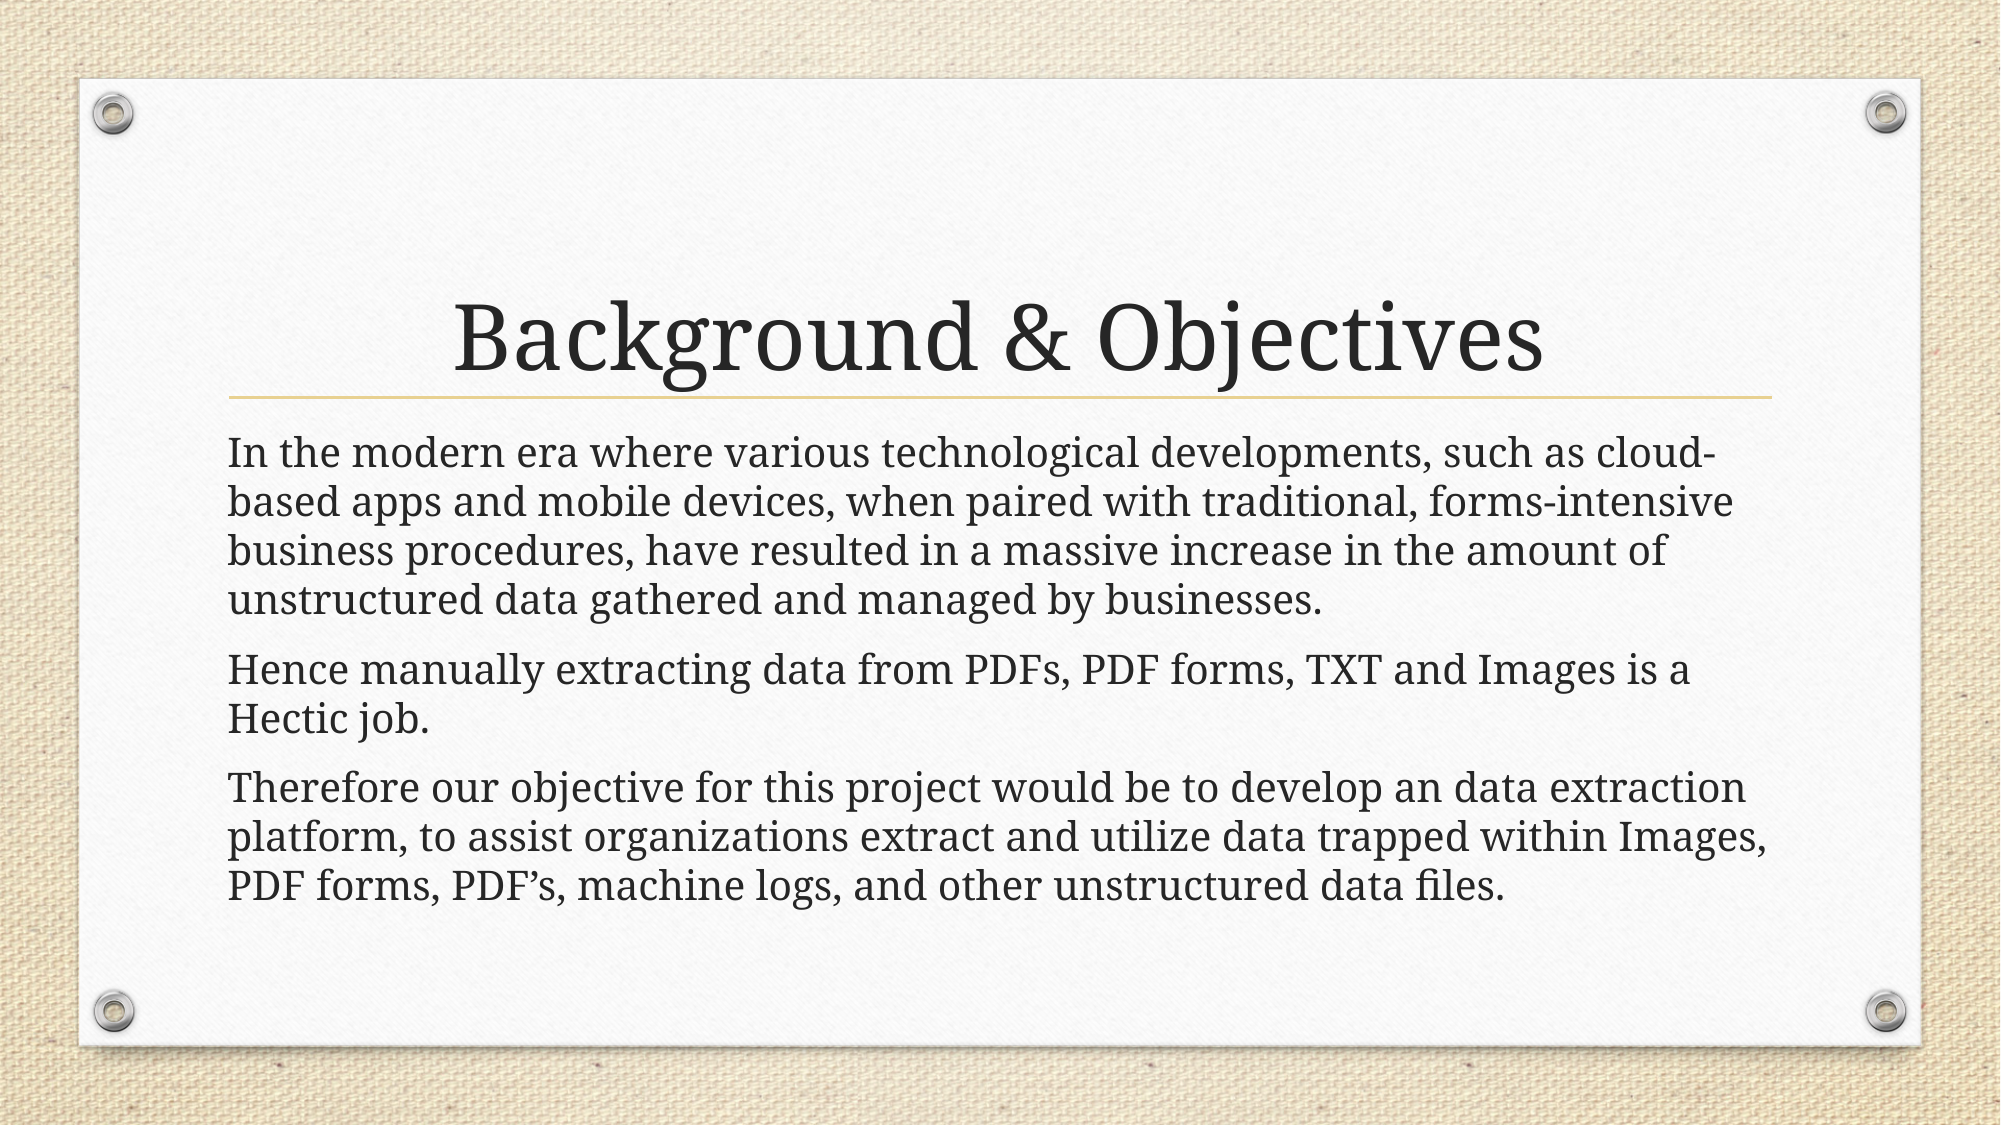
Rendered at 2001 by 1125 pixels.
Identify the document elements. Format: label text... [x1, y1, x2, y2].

list In the modern era where various technological developments, such as cloud-based apps and mobile devices, when paired with traditional, forms-intensive business procedures, have resulted in a massive increase in the amount of unstructured data gathered and managed by businesses. Hence manually extracting data from PDFs, PDF forms, TXT and Images is a Hectic job. Therefore our objective for this project would be to develop an data extraction platform, to assist organizations extract and utilize data trapped within Images, PDF forms, PDF’s, machine logs, and other unstructured data files. [212, 419, 1788, 964]
title Background & Objectives [212, 226, 1788, 419]
picture [0, 0, 2001, 1125]
